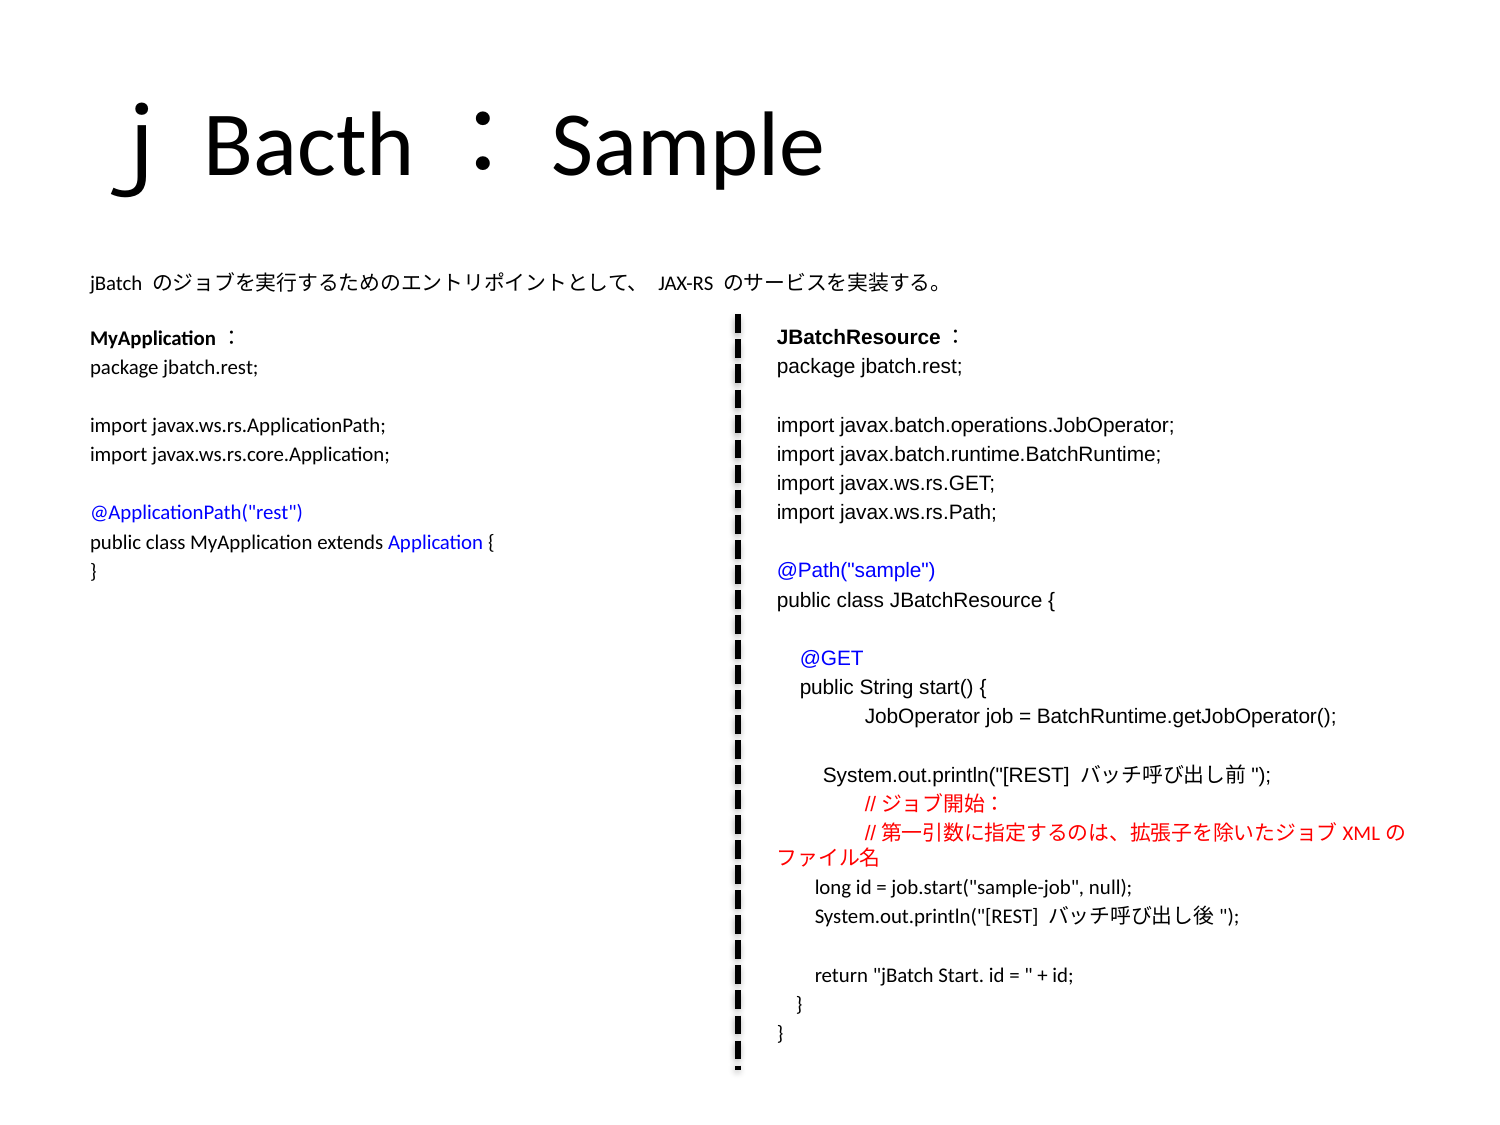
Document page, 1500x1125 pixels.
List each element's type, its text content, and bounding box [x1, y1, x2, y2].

list jBatch のジョブを実行するためのエントリポイントとして、 JAX-RS のサービスを実装する。 MyApplication： package jbatch.rest; import javax.ws.rs.ApplicationPath; import javax.ws.rs.core.Application; @ApplicationPath("rest") public class MyApplication extends Application { } [75, 262, 1451, 1005]
text_box JBatchResource： package jbatch.rest; import javax.batch.operations.JobOperator; import javax.batch.runtime.BatchRuntime; import javax.ws.rs.GET; import javax.ws.rs.Path; @Path("sample") public class JBatchResource { @GET public String start() { JobOperator job = BatchRuntime.getJobOperator(); System.out.println("[REST] バッチ呼び出し前"); //ジョブ開始： //第一引数に指定するのは、拡張子を除いたジョブXMLのファイル名 long id = job.start("sample-job", null); System.out.println("[REST] バッチ呼び出し後"); return "jBatch Start. id = " + id; } } [761, 316, 1451, 1059]
title ｊBacth：Sample [75, 45, 1425, 233]
